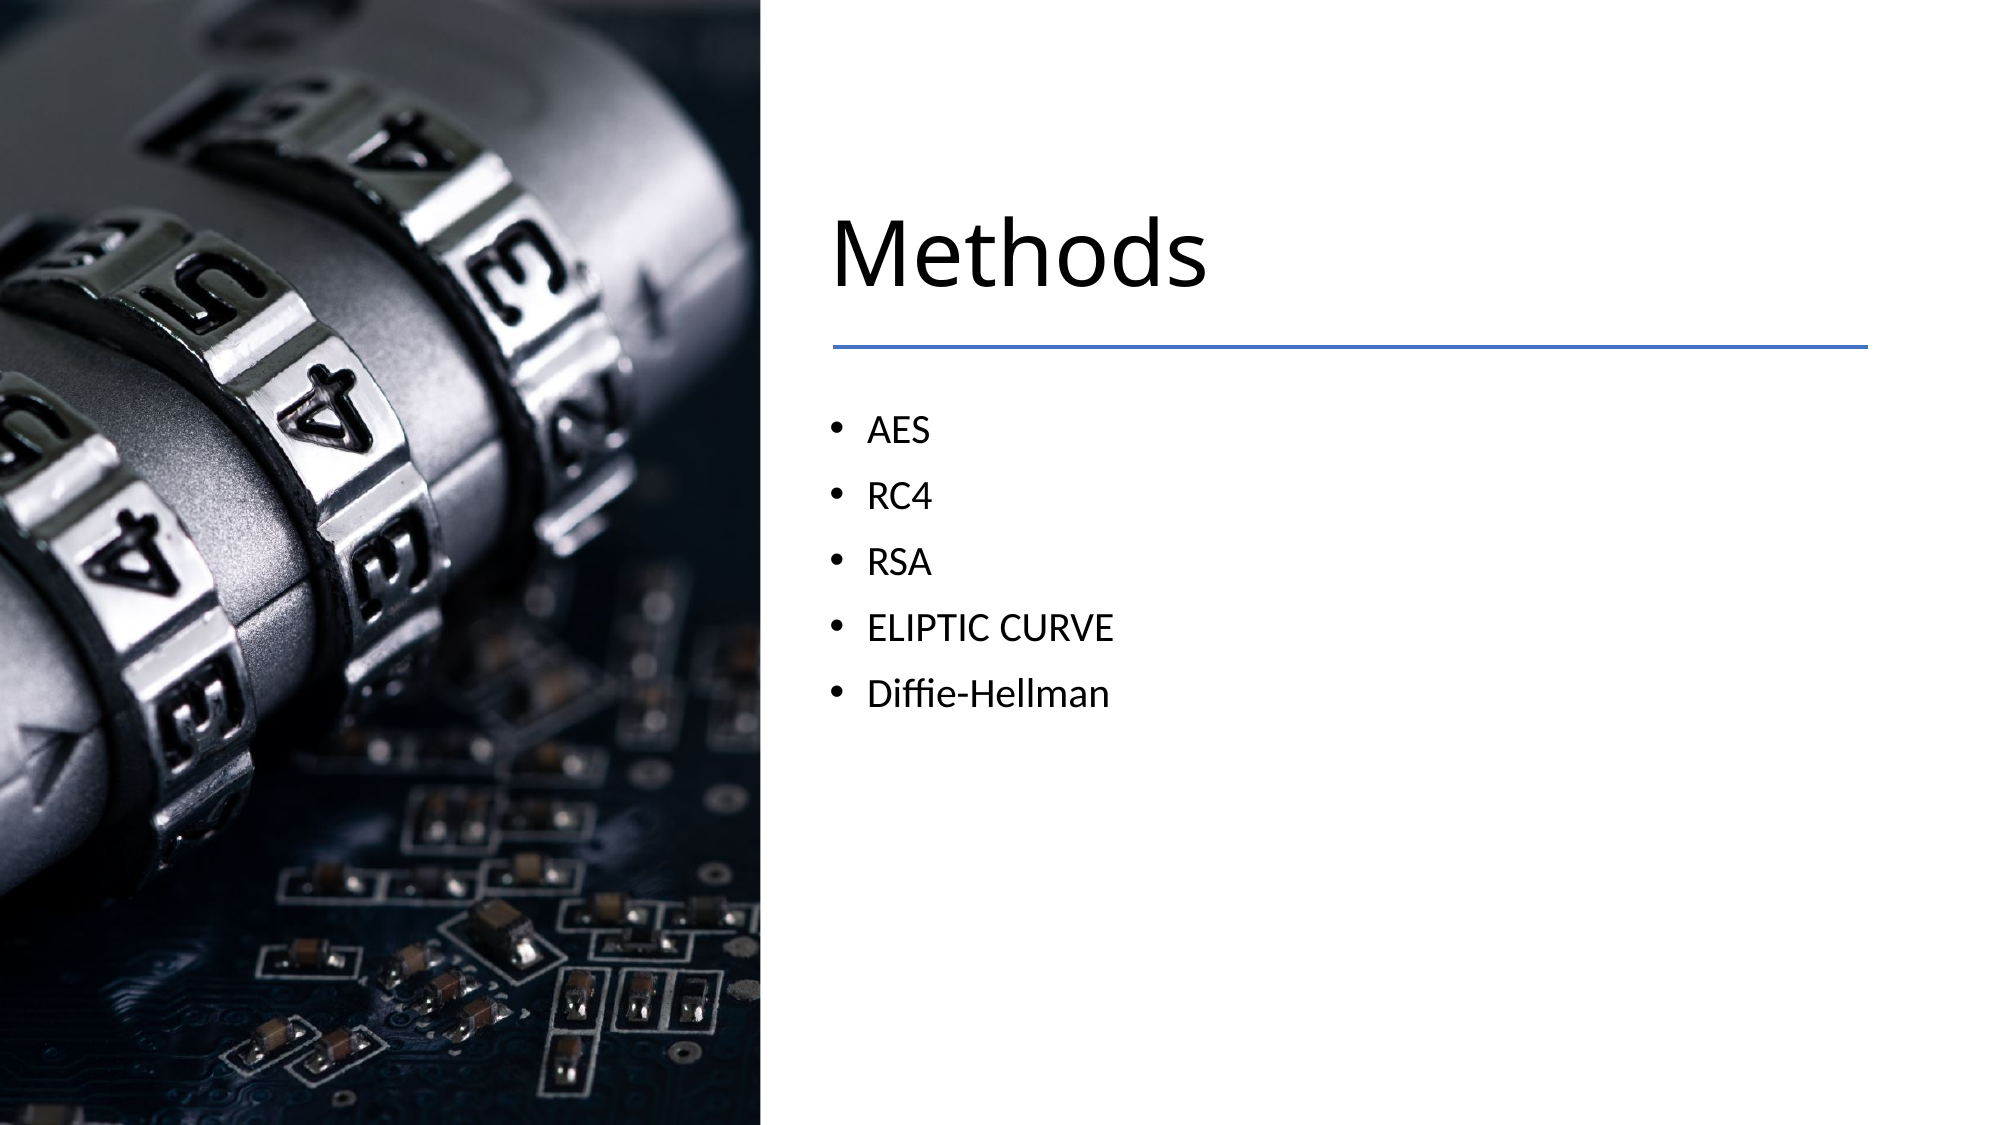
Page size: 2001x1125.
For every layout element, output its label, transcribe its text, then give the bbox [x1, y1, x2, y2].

title Methods [814, 103, 1895, 315]
picture [0, 0, 761, 1125]
list AES RC4 RSA ELIPTIC CURVE Diffie-Hellman [814, 399, 1895, 1021]
